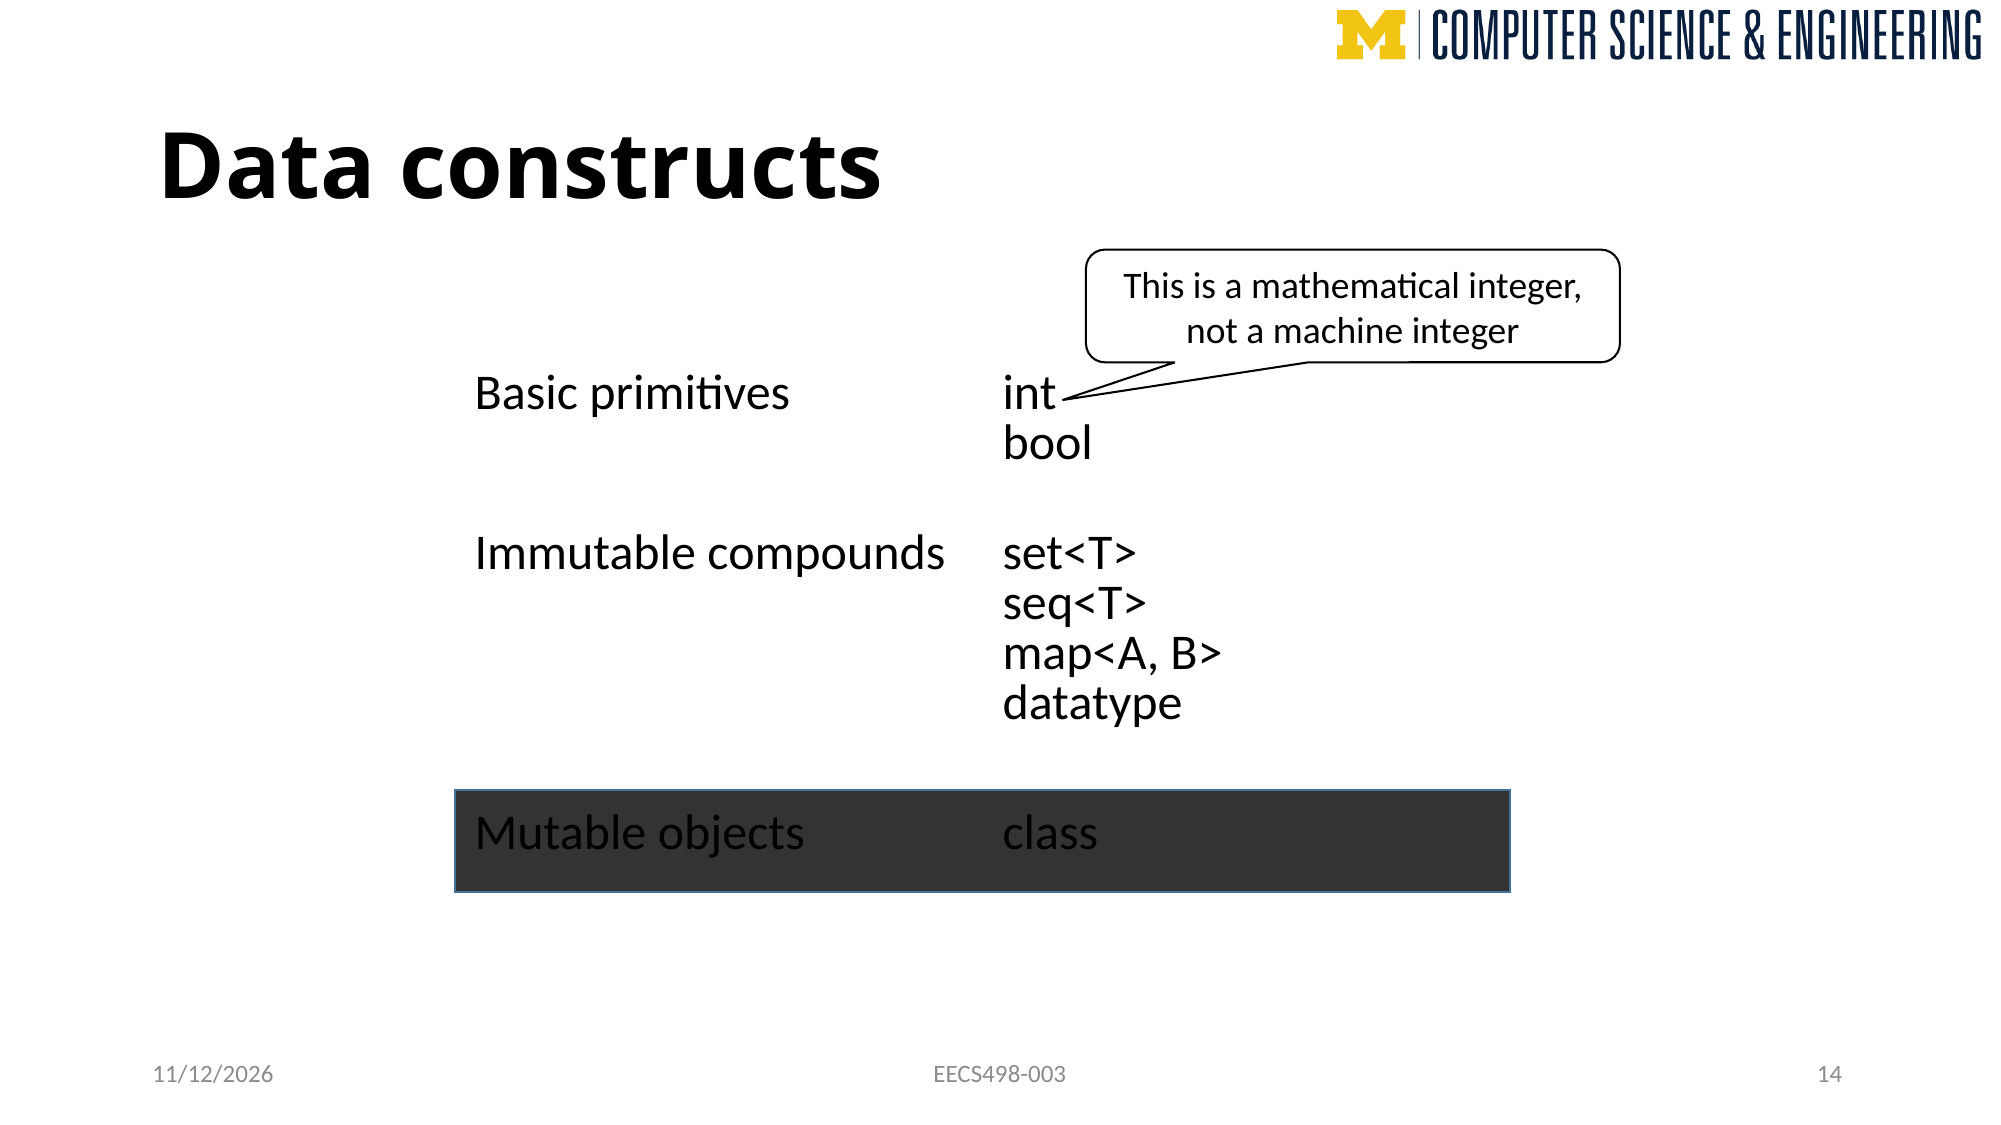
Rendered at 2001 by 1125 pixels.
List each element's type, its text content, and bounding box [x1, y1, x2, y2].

slide_number 14 [1412, 1042, 1863, 1103]
text_box This is a mathematical integer, not a machine integer [1062, 248, 1621, 402]
table_header int bool [982, 352, 1510, 512]
table_cell set<T> seq<T> map<A, B> datatype [982, 512, 1510, 789]
picture [1337, 9, 1981, 60]
table_cell Immutable compounds [455, 512, 982, 789]
title Data constructs [137, 59, 1863, 278]
text_box [454, 789, 1511, 893]
table_header Basic primitives [455, 352, 982, 512]
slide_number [137, 1042, 588, 1103]
footer EECS498-003 [662, 1042, 1338, 1103]
